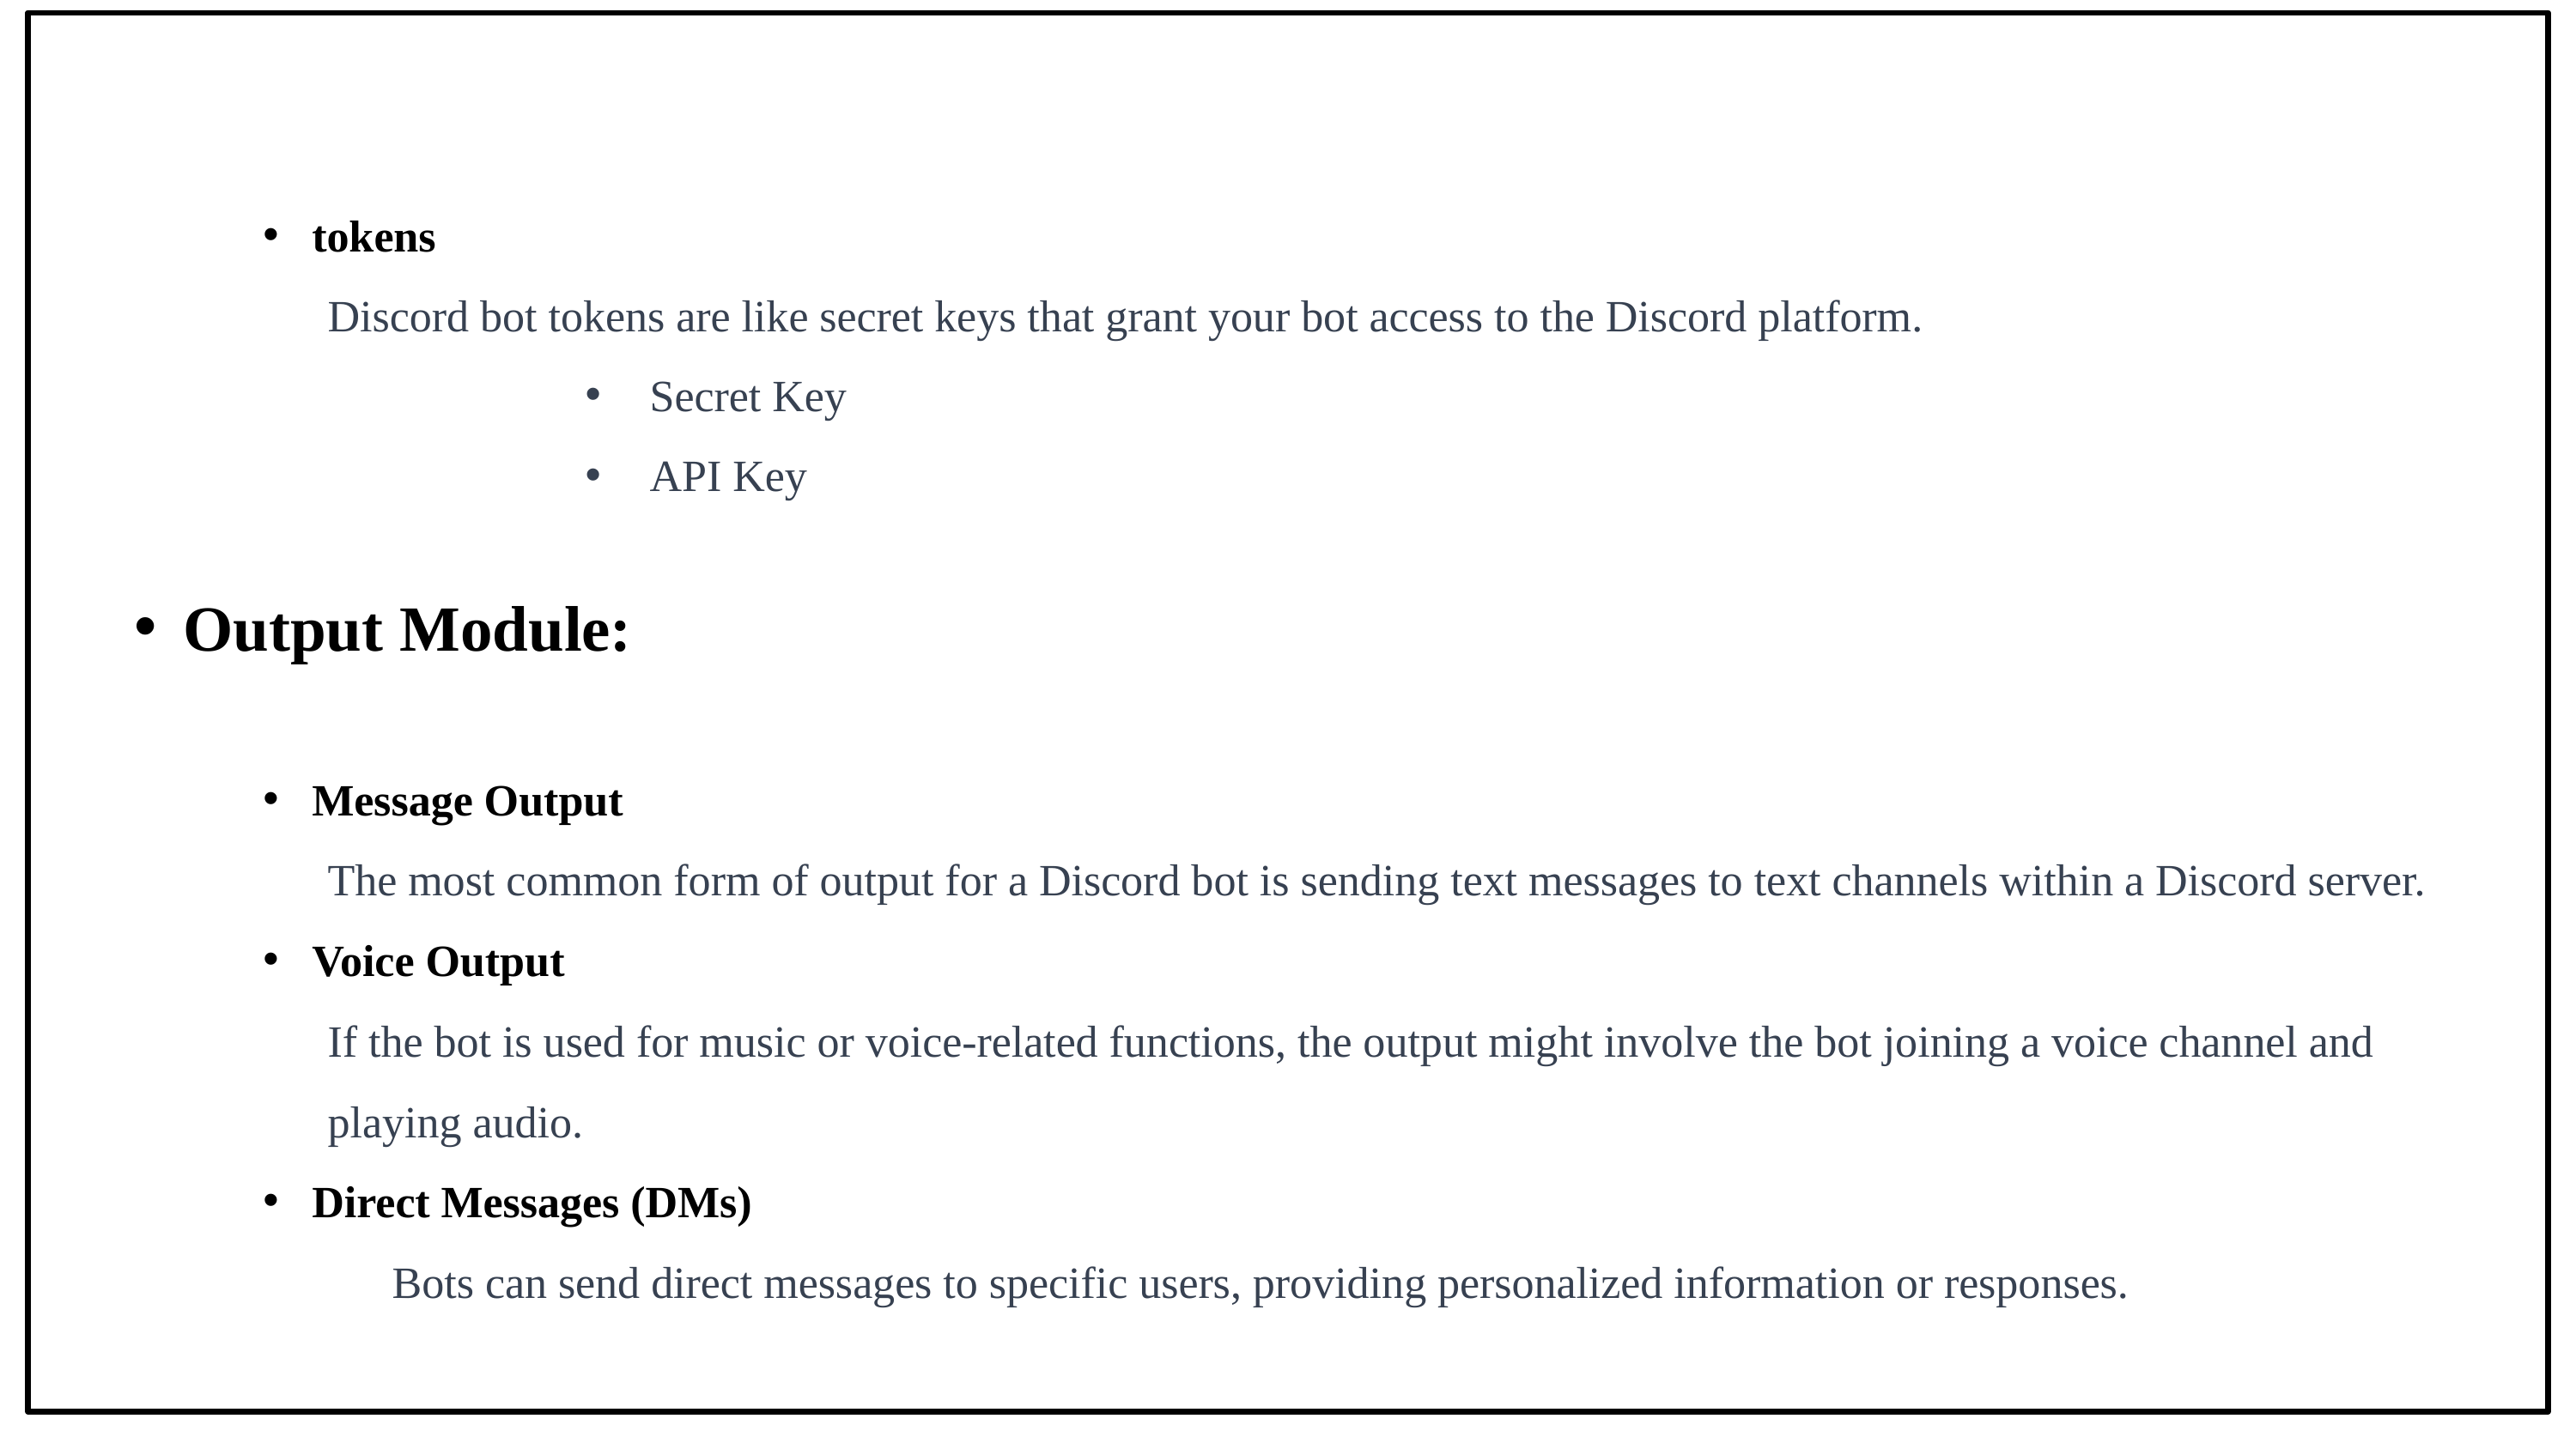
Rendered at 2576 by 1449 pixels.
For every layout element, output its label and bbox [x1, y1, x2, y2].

text_box [27, 12, 2549, 1412]
